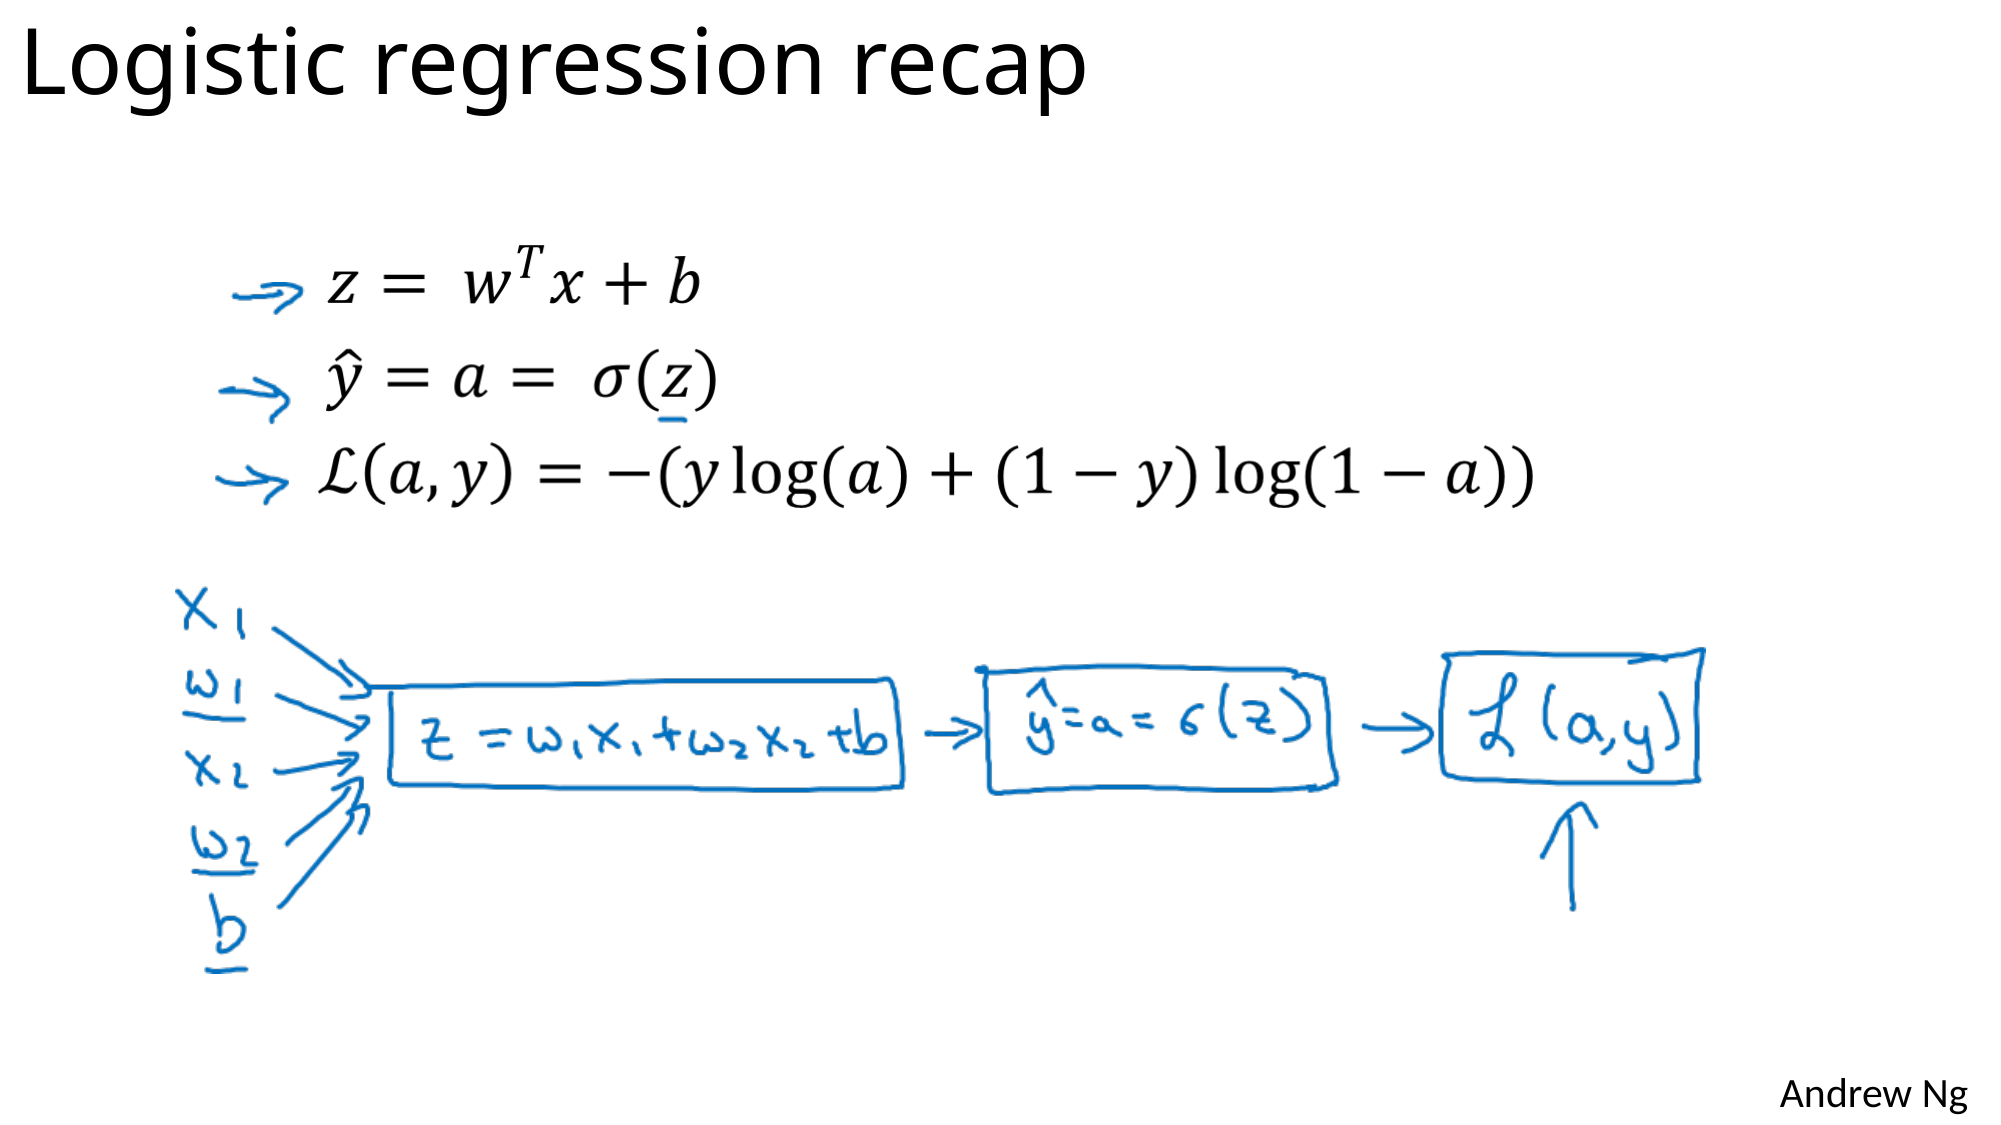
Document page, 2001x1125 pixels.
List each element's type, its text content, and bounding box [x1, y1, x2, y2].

text_box [301, 228, 730, 281]
text_box Logistic regression recap [4, 0, 1730, 174]
picture [175, 282, 1706, 974]
